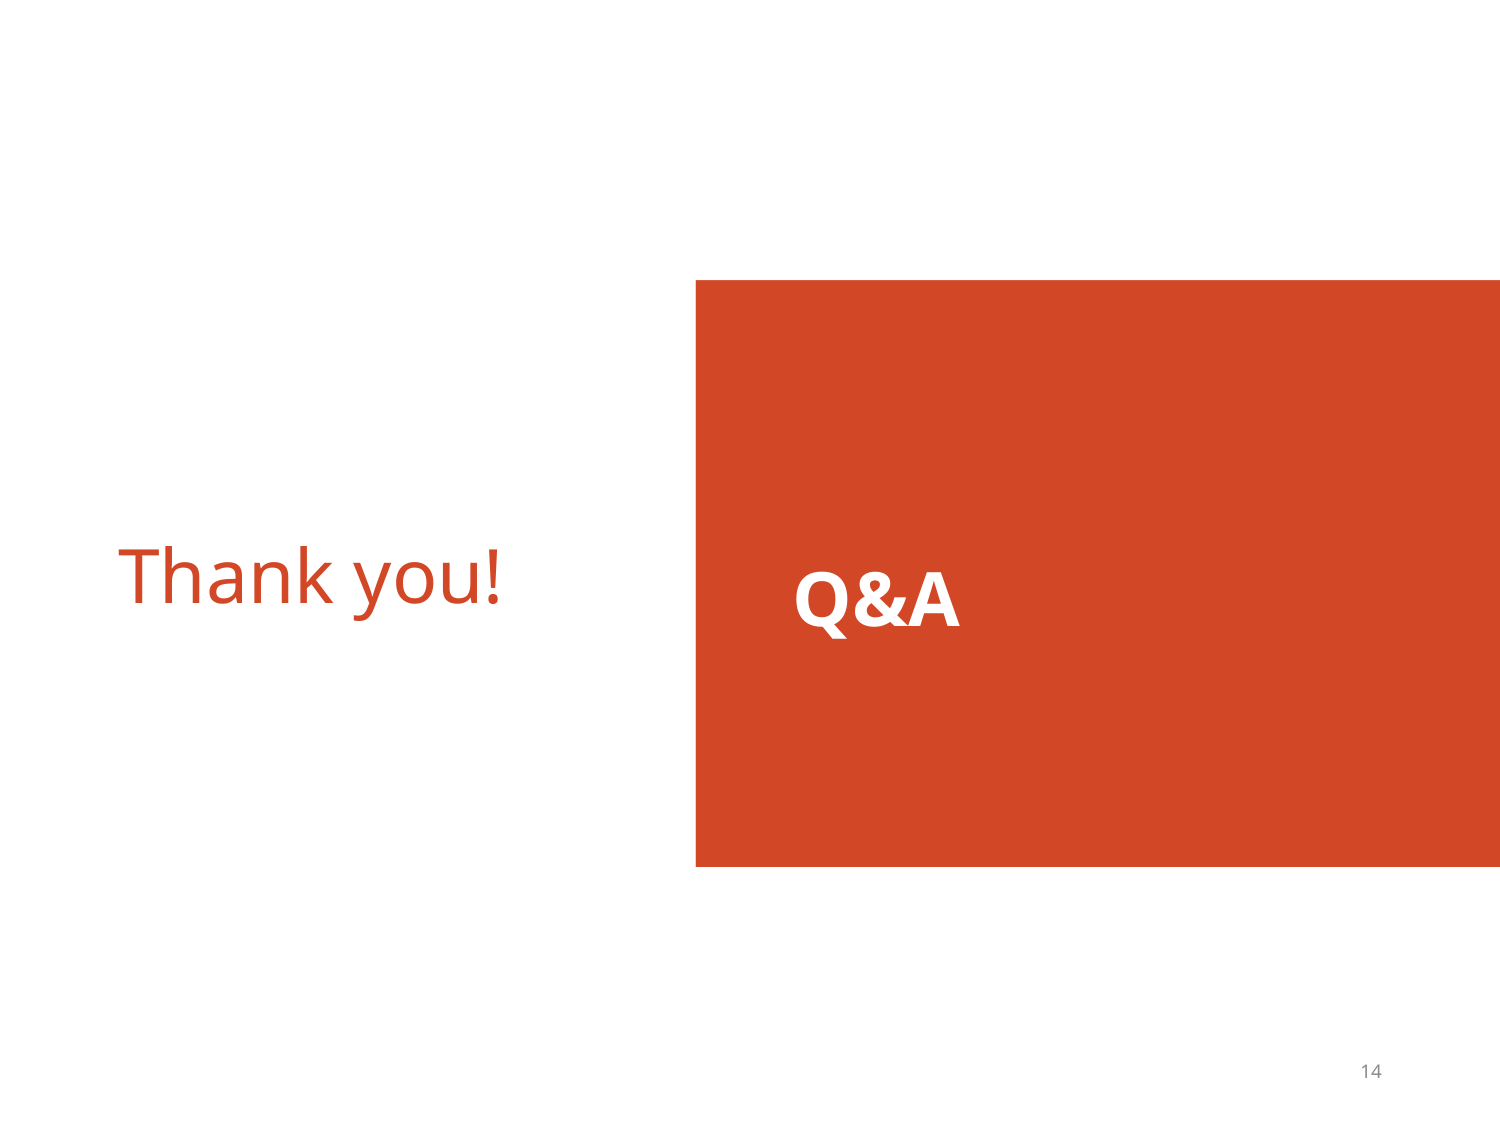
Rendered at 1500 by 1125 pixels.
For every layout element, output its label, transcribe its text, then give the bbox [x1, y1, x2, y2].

slide_number 14 [993, 1042, 1397, 1103]
list Q&A [777, 394, 1427, 753]
title Thank you! [103, 394, 658, 753]
